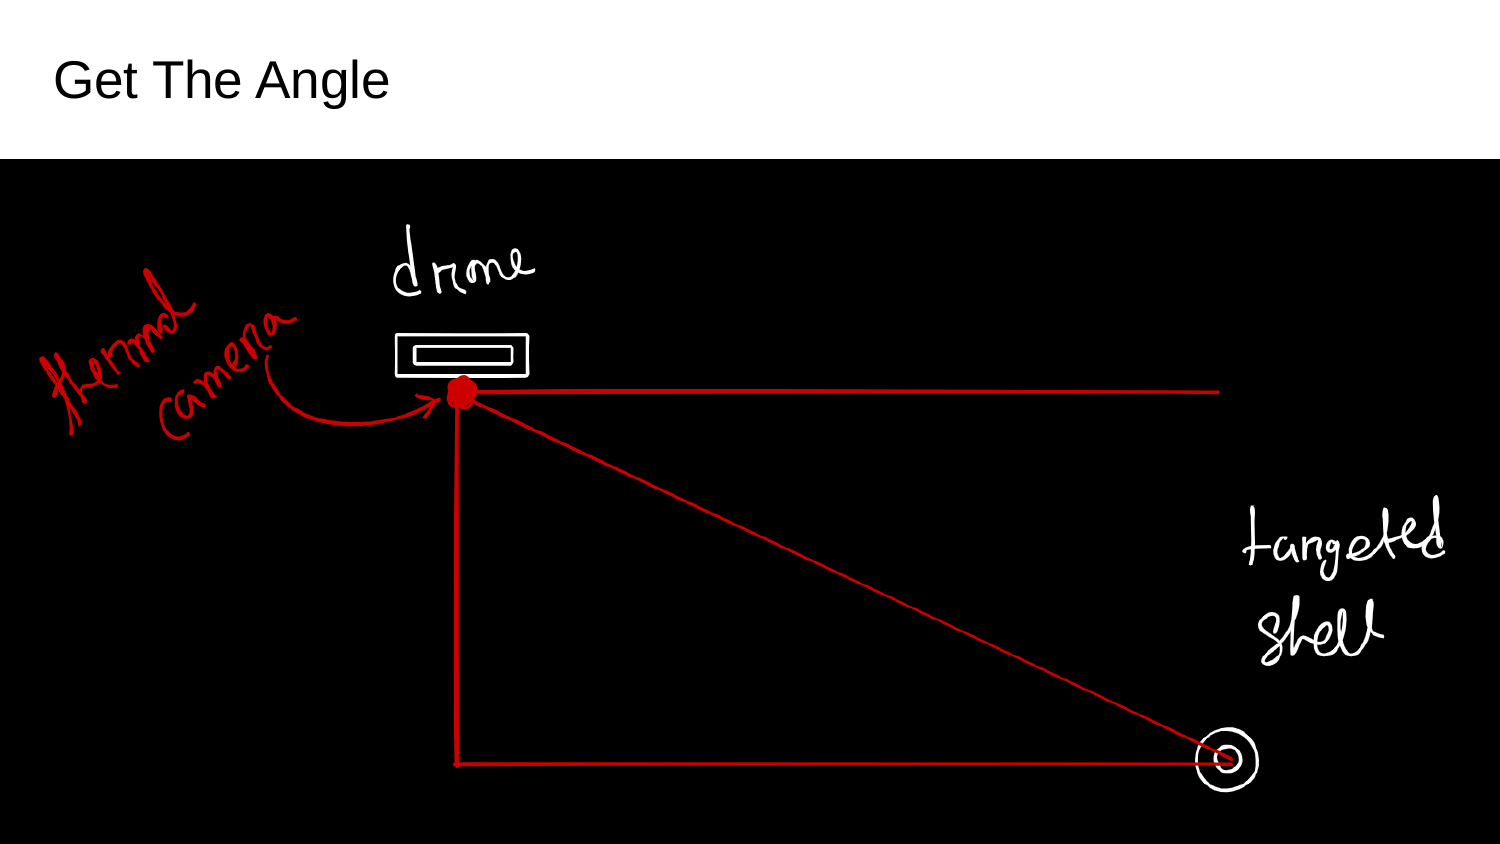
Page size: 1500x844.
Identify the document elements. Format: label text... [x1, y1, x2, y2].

picture [0, 159, 1500, 844]
title Get The Angle [38, 30, 1436, 125]
